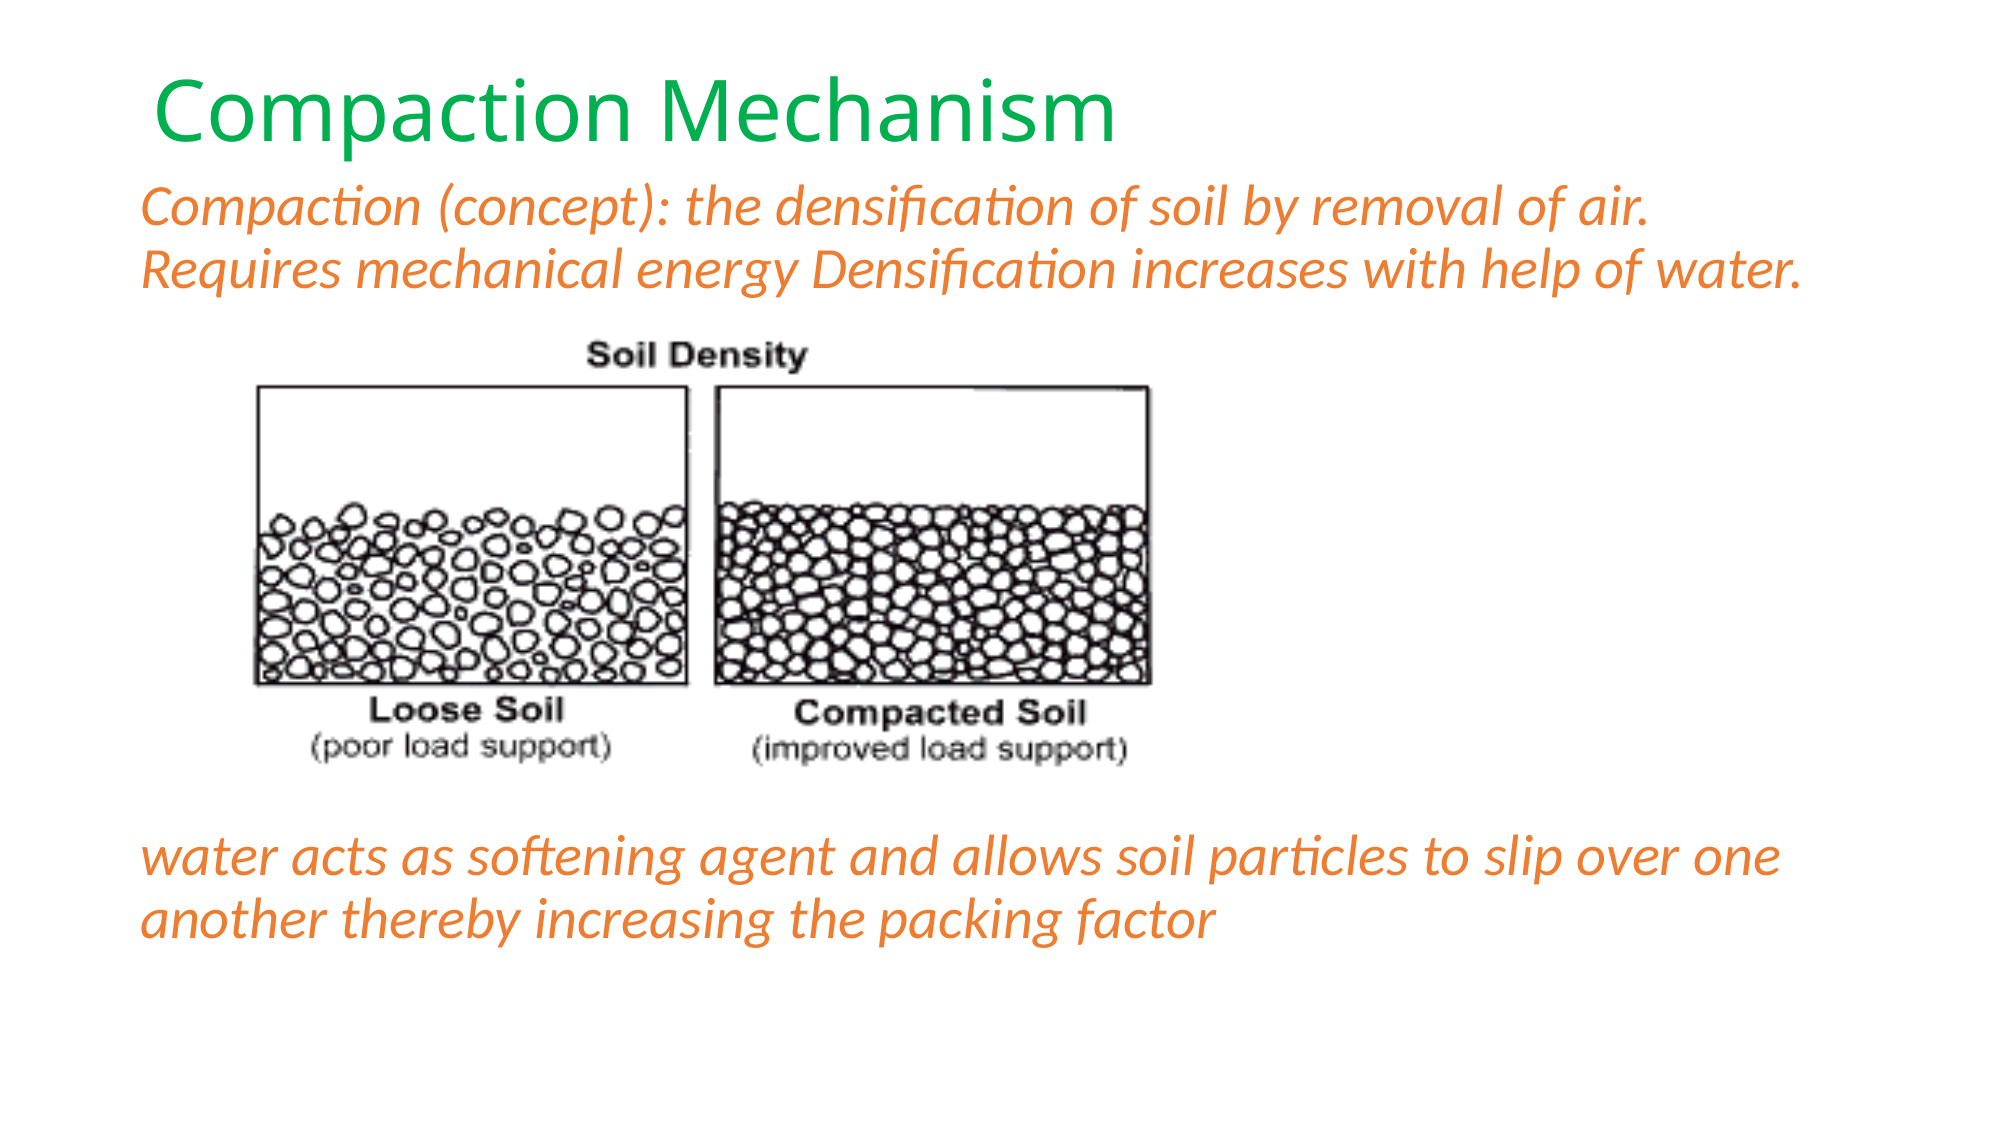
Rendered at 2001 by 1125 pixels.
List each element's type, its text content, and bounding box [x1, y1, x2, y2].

list Compaction (concept): the densification of soil by removal of air. Requires mechanical energy Densification increases with help of water. water acts as softening agent and allows soil particles to slip over one another thereby increasing the packing factor [125, 167, 1850, 1014]
title Compaction Mechanism [137, 59, 1863, 168]
picture [235, 334, 1176, 776]
